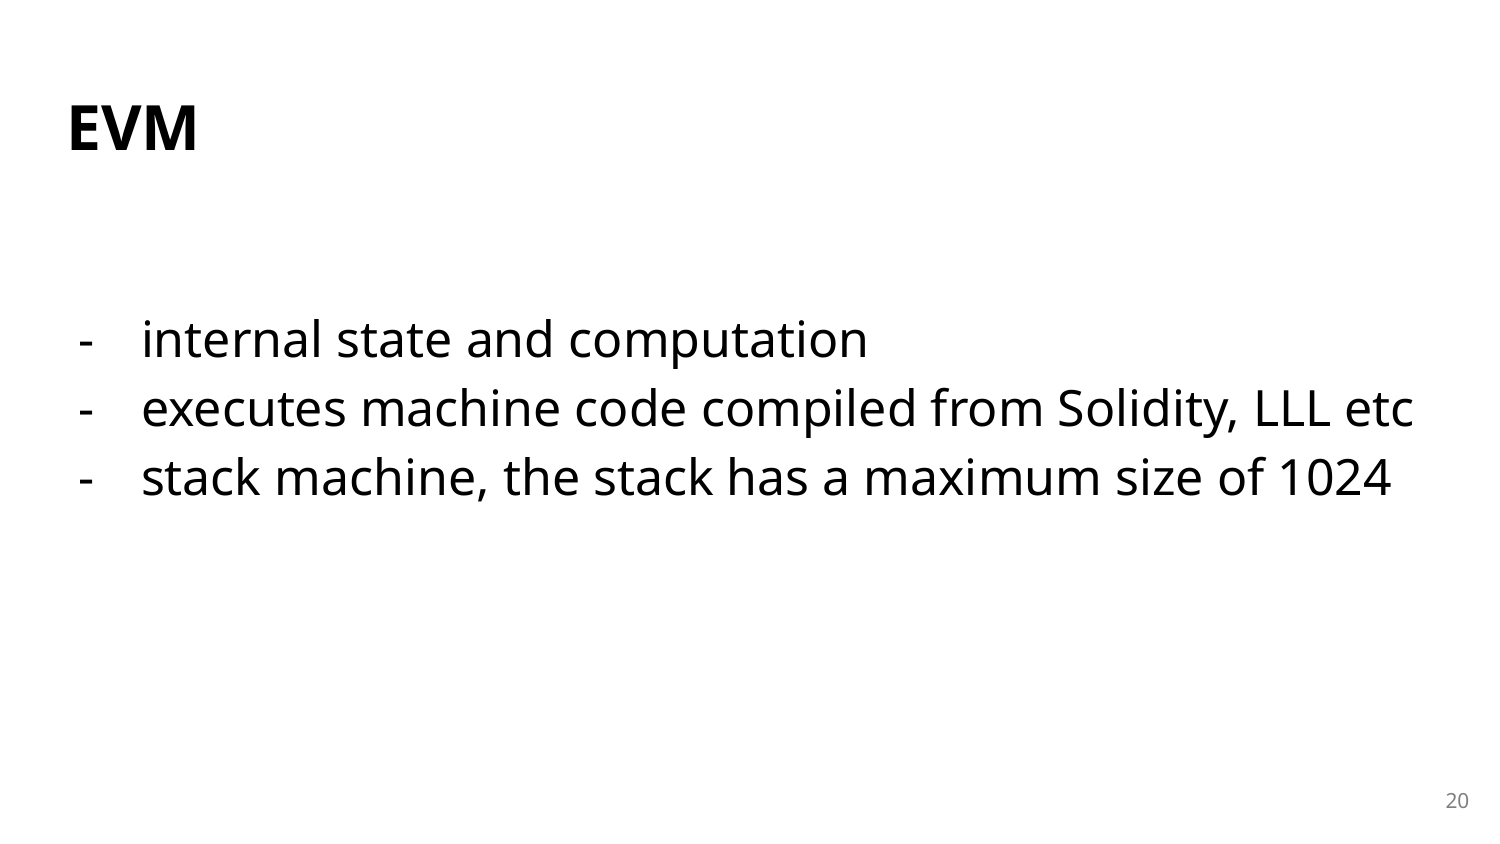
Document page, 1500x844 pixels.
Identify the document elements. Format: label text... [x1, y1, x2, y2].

list internal state and computation executes machine code compiled from Solidity, LLL etc stack machine, the stack has a maximum size of 1024 [51, 283, 1449, 750]
slide_number ‹#› [1394, 769, 1484, 834]
title EVM [51, 72, 1449, 176]
